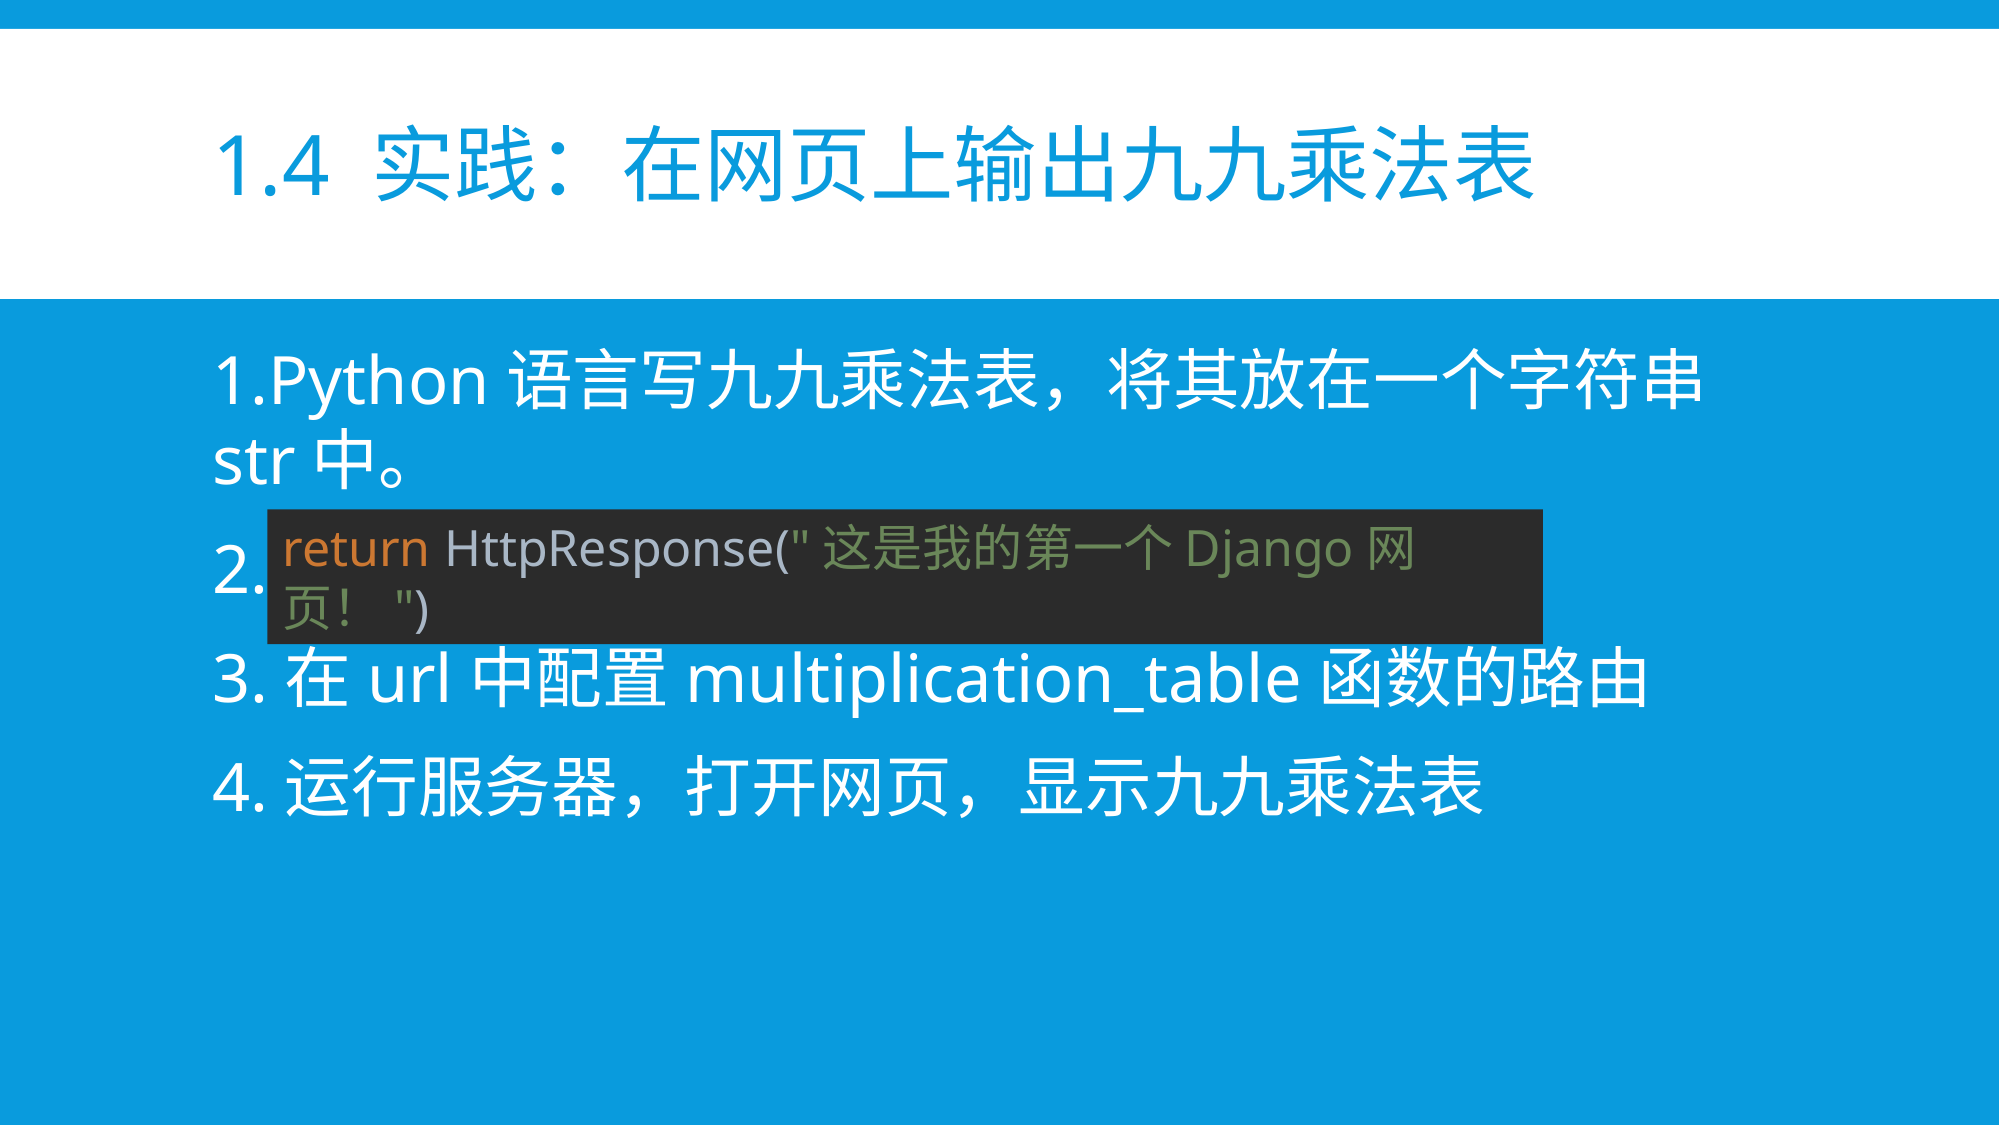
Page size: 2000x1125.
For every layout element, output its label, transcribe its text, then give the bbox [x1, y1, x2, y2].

title 1.4 实践：在网页上输出九九乘法表 [197, 46, 1802, 295]
list 1.Python语言写九九乘法表，将其放在一个字符串str中。 2. 3.在url中配置multiplication_table函数的路由 4.运行服务器，打开网页，显示九九乘法表 [197, 329, 1802, 1020]
text_box return HttpResponse("这是我的第一个Django网页！") [267, 509, 1543, 645]
